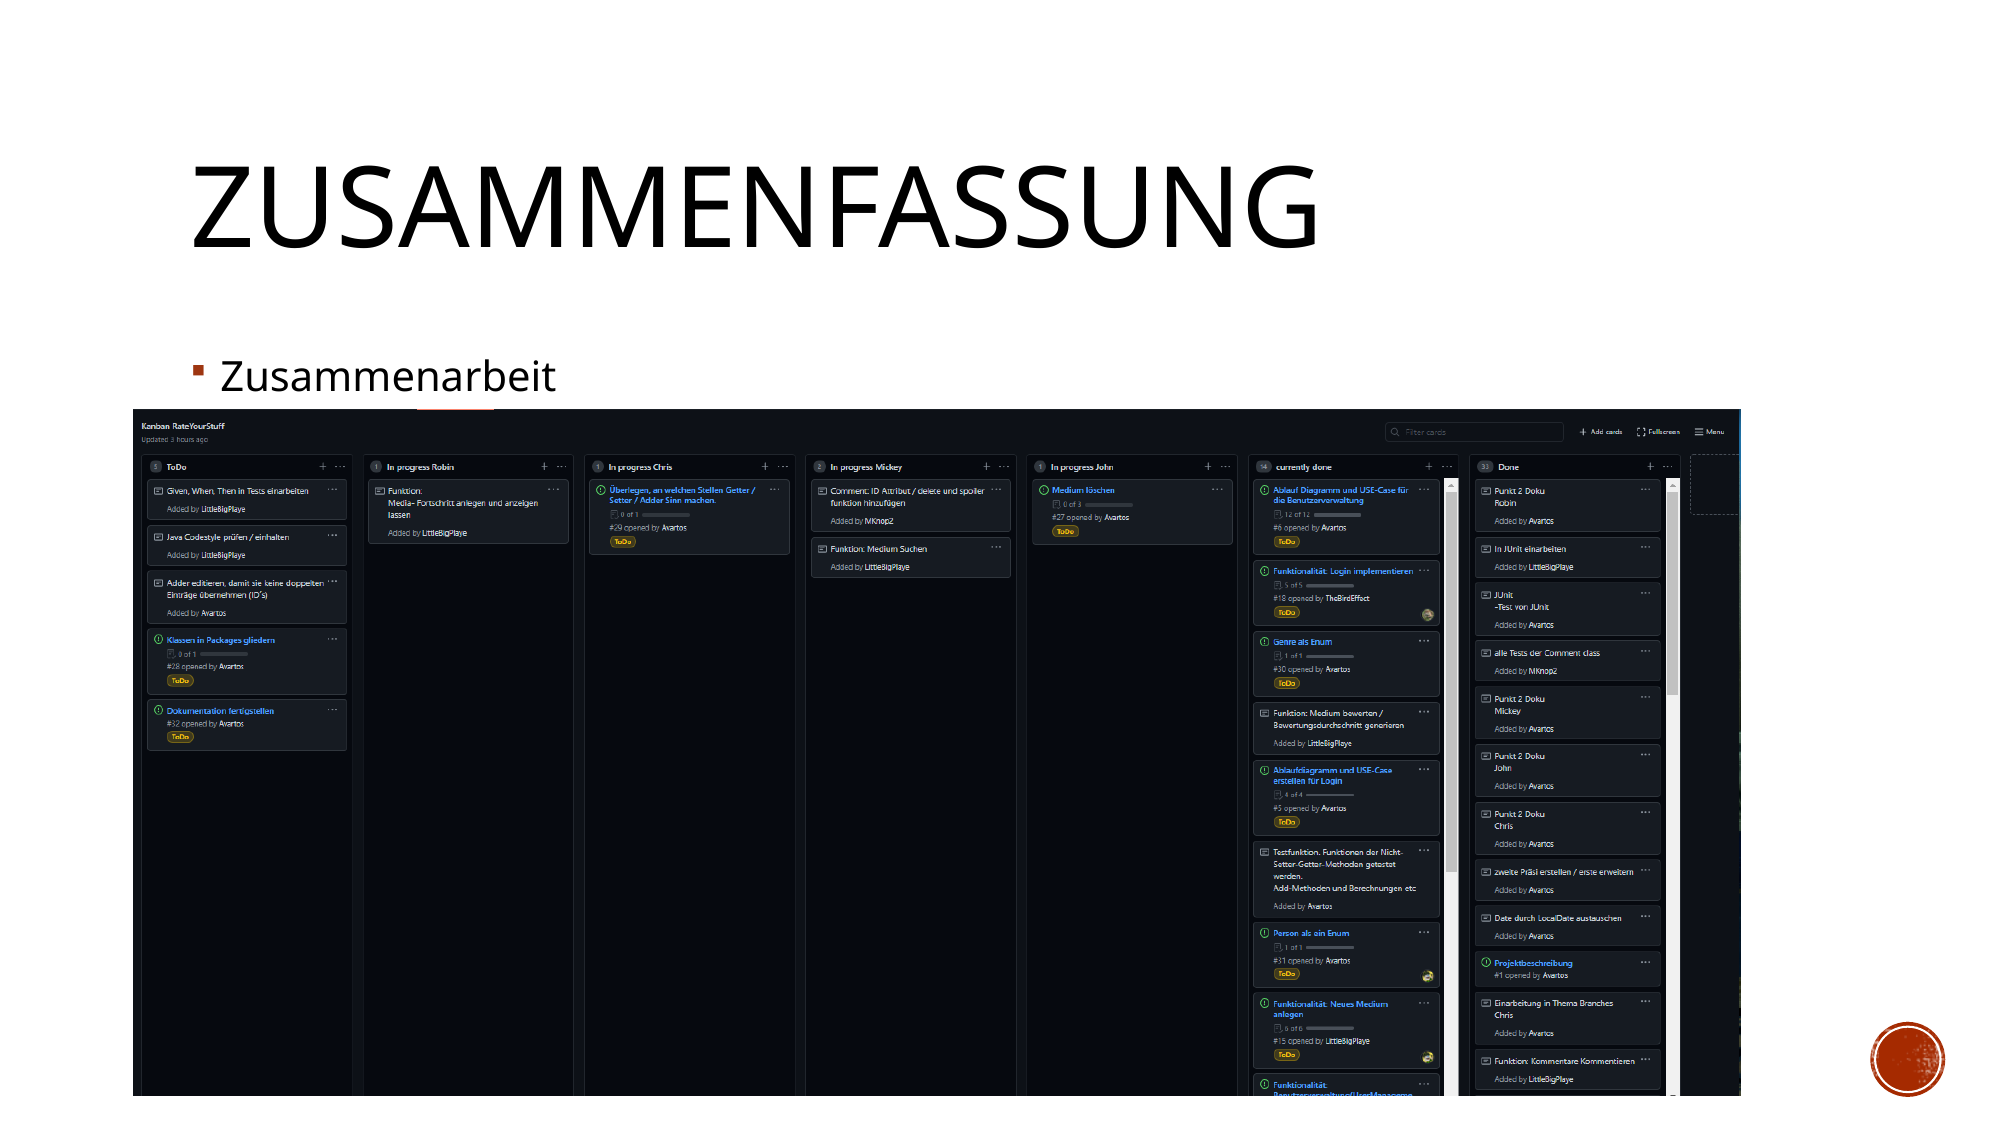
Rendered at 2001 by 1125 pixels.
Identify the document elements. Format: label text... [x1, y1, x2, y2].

list Zusammenarbeit [175, 348, 1826, 1013]
picture [133, 409, 1740, 1096]
title Zusammenfassung [175, 79, 1826, 344]
